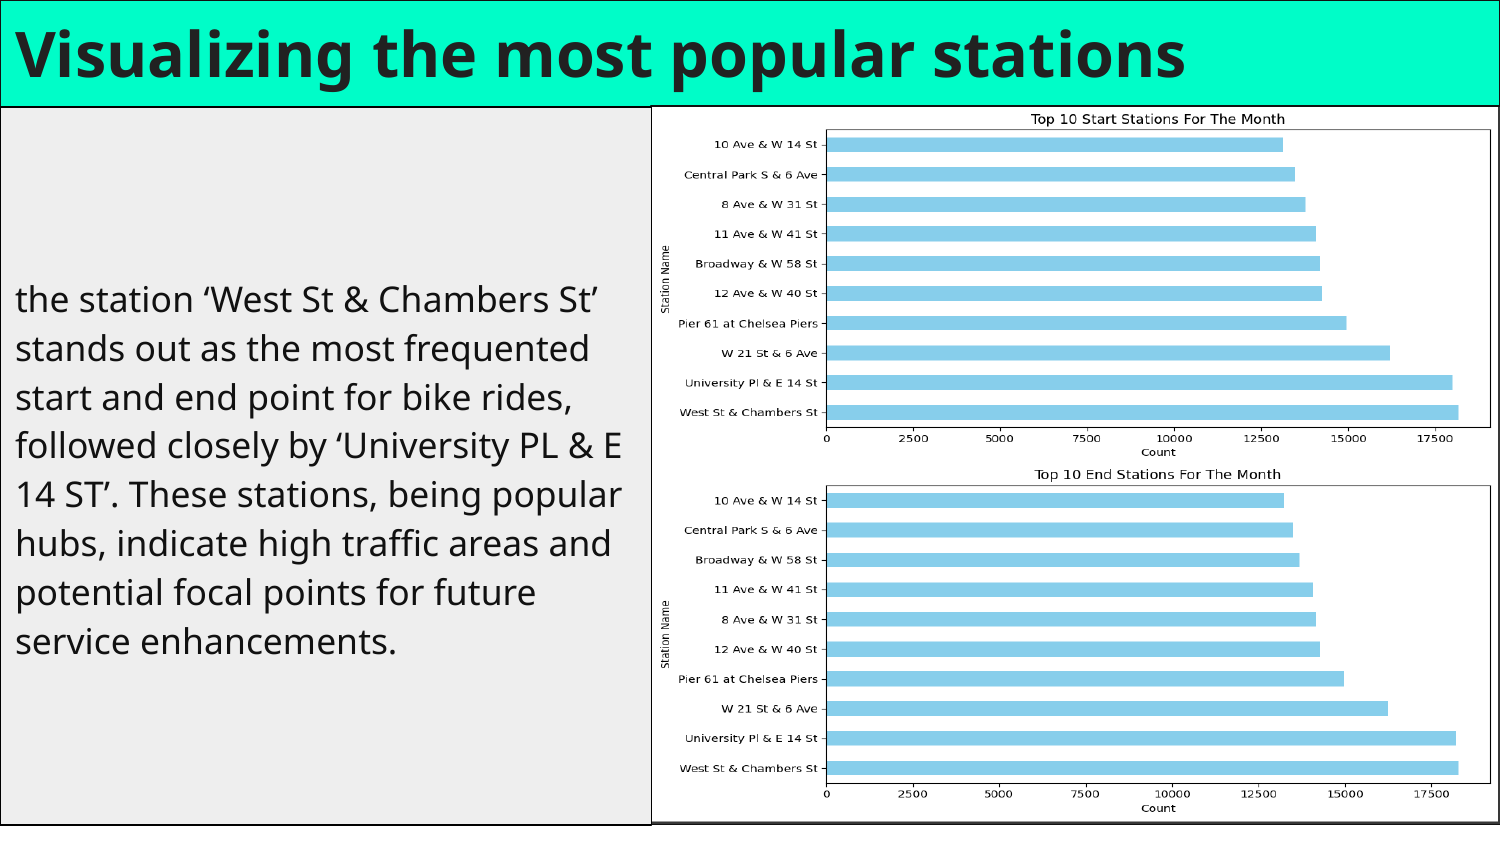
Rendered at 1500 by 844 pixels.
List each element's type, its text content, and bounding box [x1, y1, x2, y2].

title Visualizing the most popular stations [0, 0, 1500, 106]
text_box the station ‘West St & Chambers St’ stands out as the most frequented start and end point for bike rides, followed closely by ‘University PL & E 14 ST’. These stations, being popular hubs, indicate high traffic areas and potential focal points for future service enhancements. [0, 106, 650, 825]
picture [651, 106, 1500, 824]
